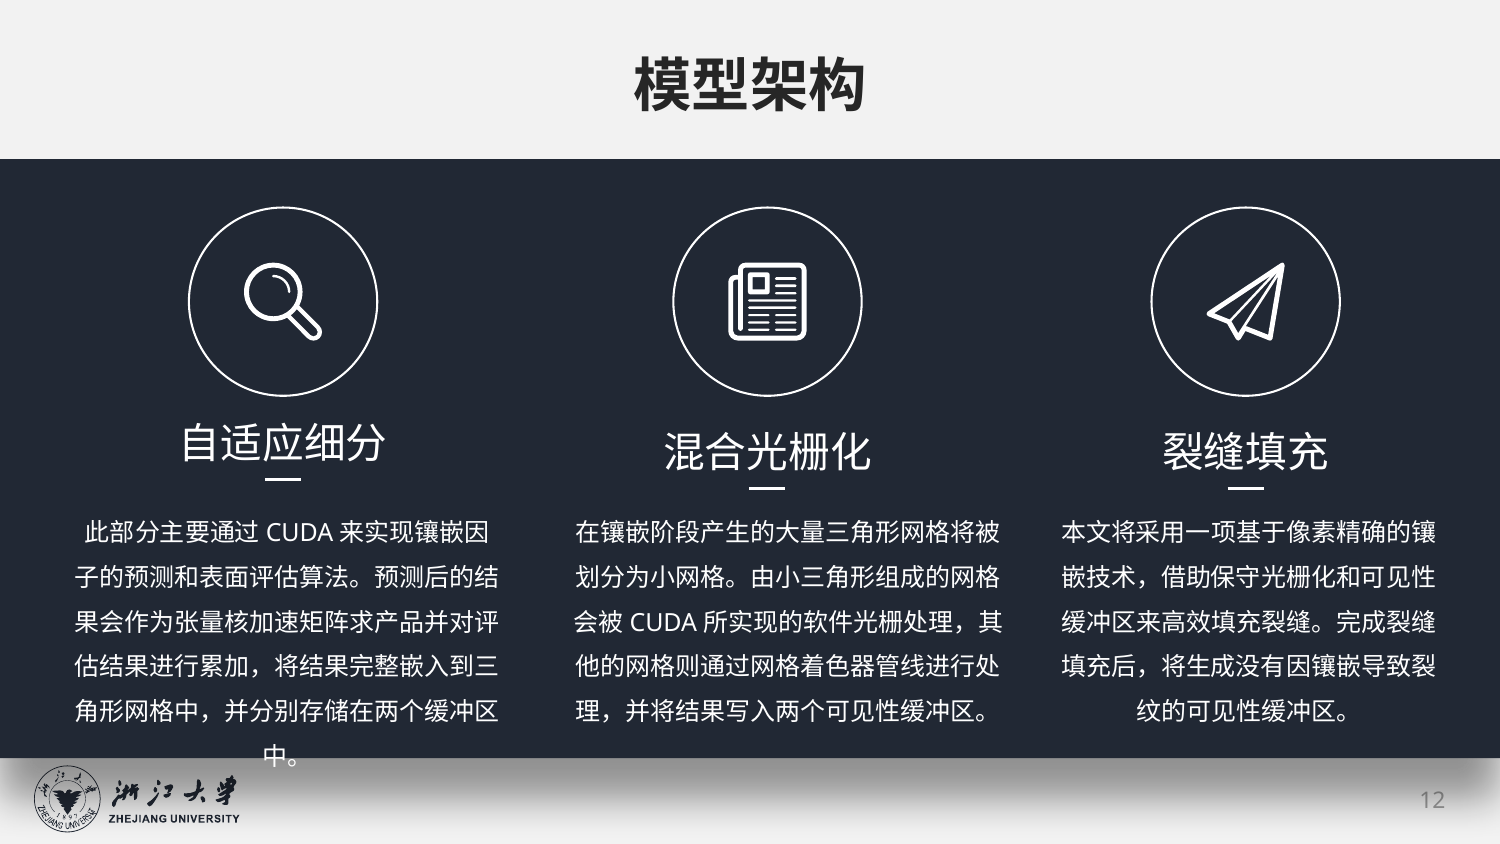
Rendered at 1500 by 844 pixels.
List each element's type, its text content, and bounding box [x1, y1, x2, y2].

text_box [244, 262, 323, 341]
text_box 裂缝填充 [1147, 418, 1344, 484]
text_box 在镶嵌阶段产生的大量三角形网格将被划分为小网格。由小三角形组成的网格会被CUDA所实现的软件光栅处理，其他的网格则通过网格着色器管线进行处理，并将结果写入两个可见性缓冲区。 [554, 493, 1023, 734]
slide_number 12 [1123, 778, 1461, 824]
text_box [187, 206, 379, 397]
text_box [672, 206, 863, 397]
text_box 自适应细分 [163, 409, 403, 475]
text_box 模型架构 [618, 40, 882, 126]
text_box [1150, 206, 1341, 397]
text_box 此部分主要通过CUDA来实现镶嵌因子的预测和表面评估算法。预测后的结果会作为张量核加速矩阵求产品并对评估结果进行累加，将结果完整嵌入到三角形网格中，并分别存储在两个缓冲区中。 [59, 493, 516, 778]
text_box 本文将采用一项基于像素精确的镶嵌技术，借助保守光栅化和可见性缓冲区来高效填充裂缝。完成裂缝填充后，将生成没有因镶嵌导致裂纹的可见性缓冲区。 [1036, 493, 1461, 734]
text_box 混合光栅化 [648, 418, 887, 484]
text_box [0, 158, 1500, 759]
text_box [1206, 262, 1285, 341]
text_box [728, 262, 807, 341]
